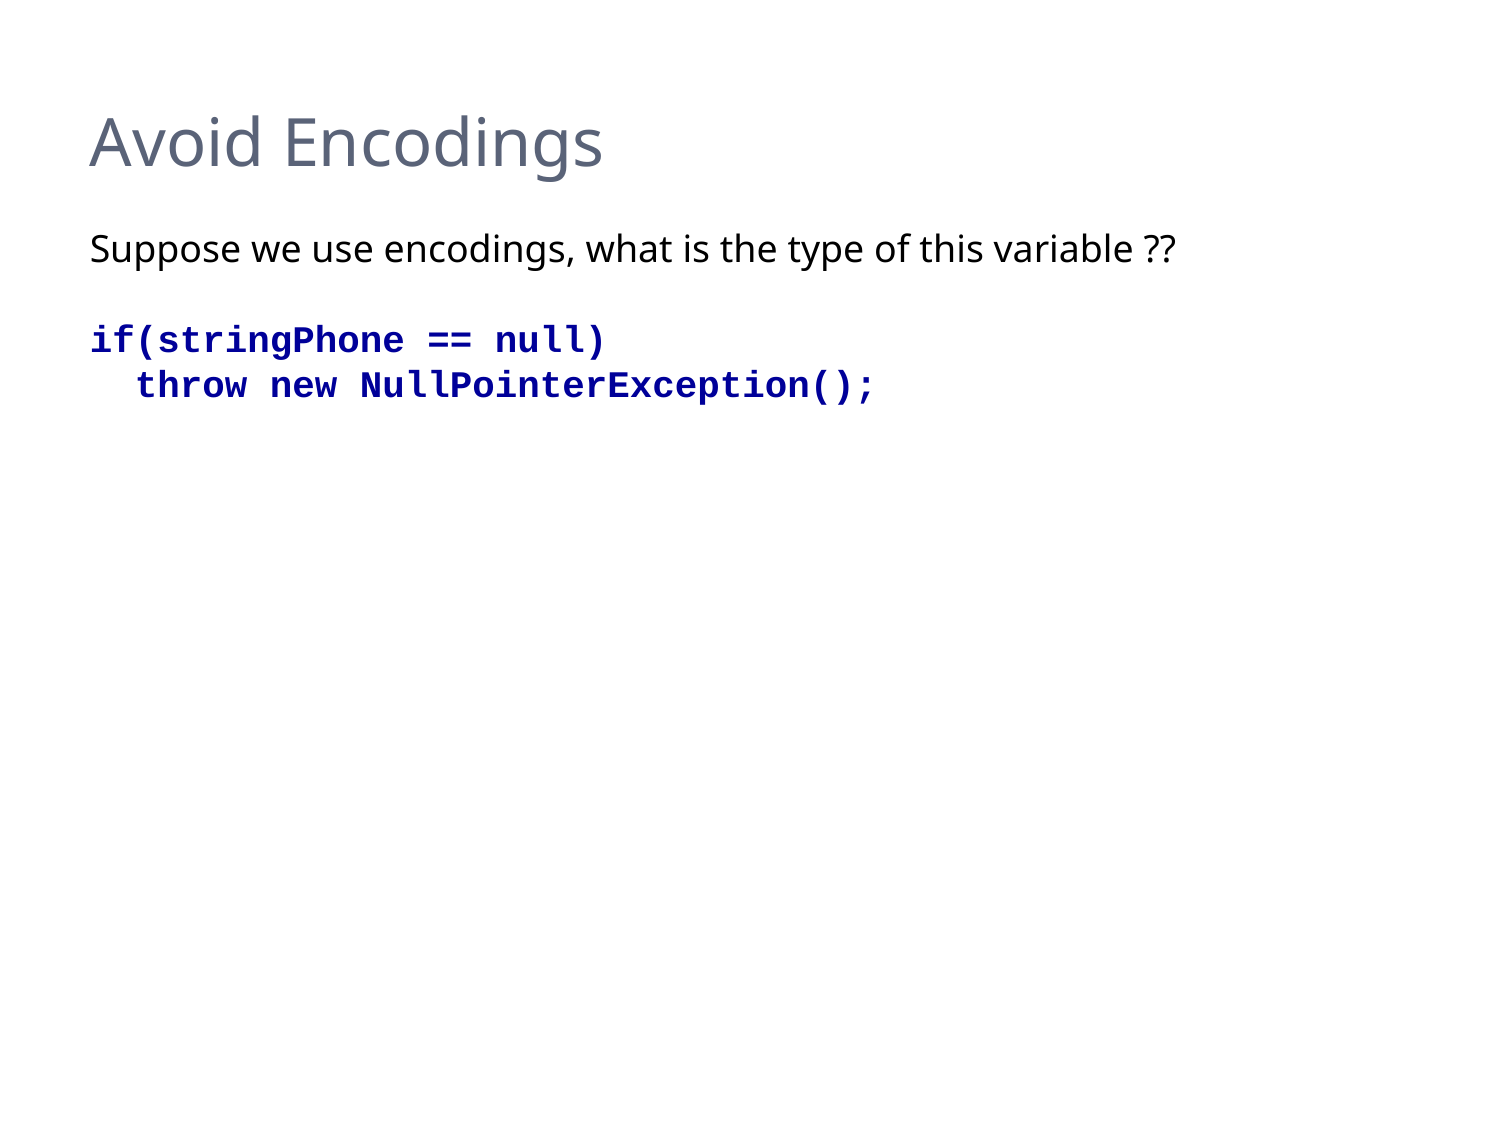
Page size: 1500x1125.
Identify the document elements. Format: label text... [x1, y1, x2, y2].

text_box Suppose we use encodings, what is the type of this variable ?? if(stringPhone == null) throw new NullPointerException(); [74, 217, 1438, 458]
title Avoid Encodings [75, 37, 1425, 188]
